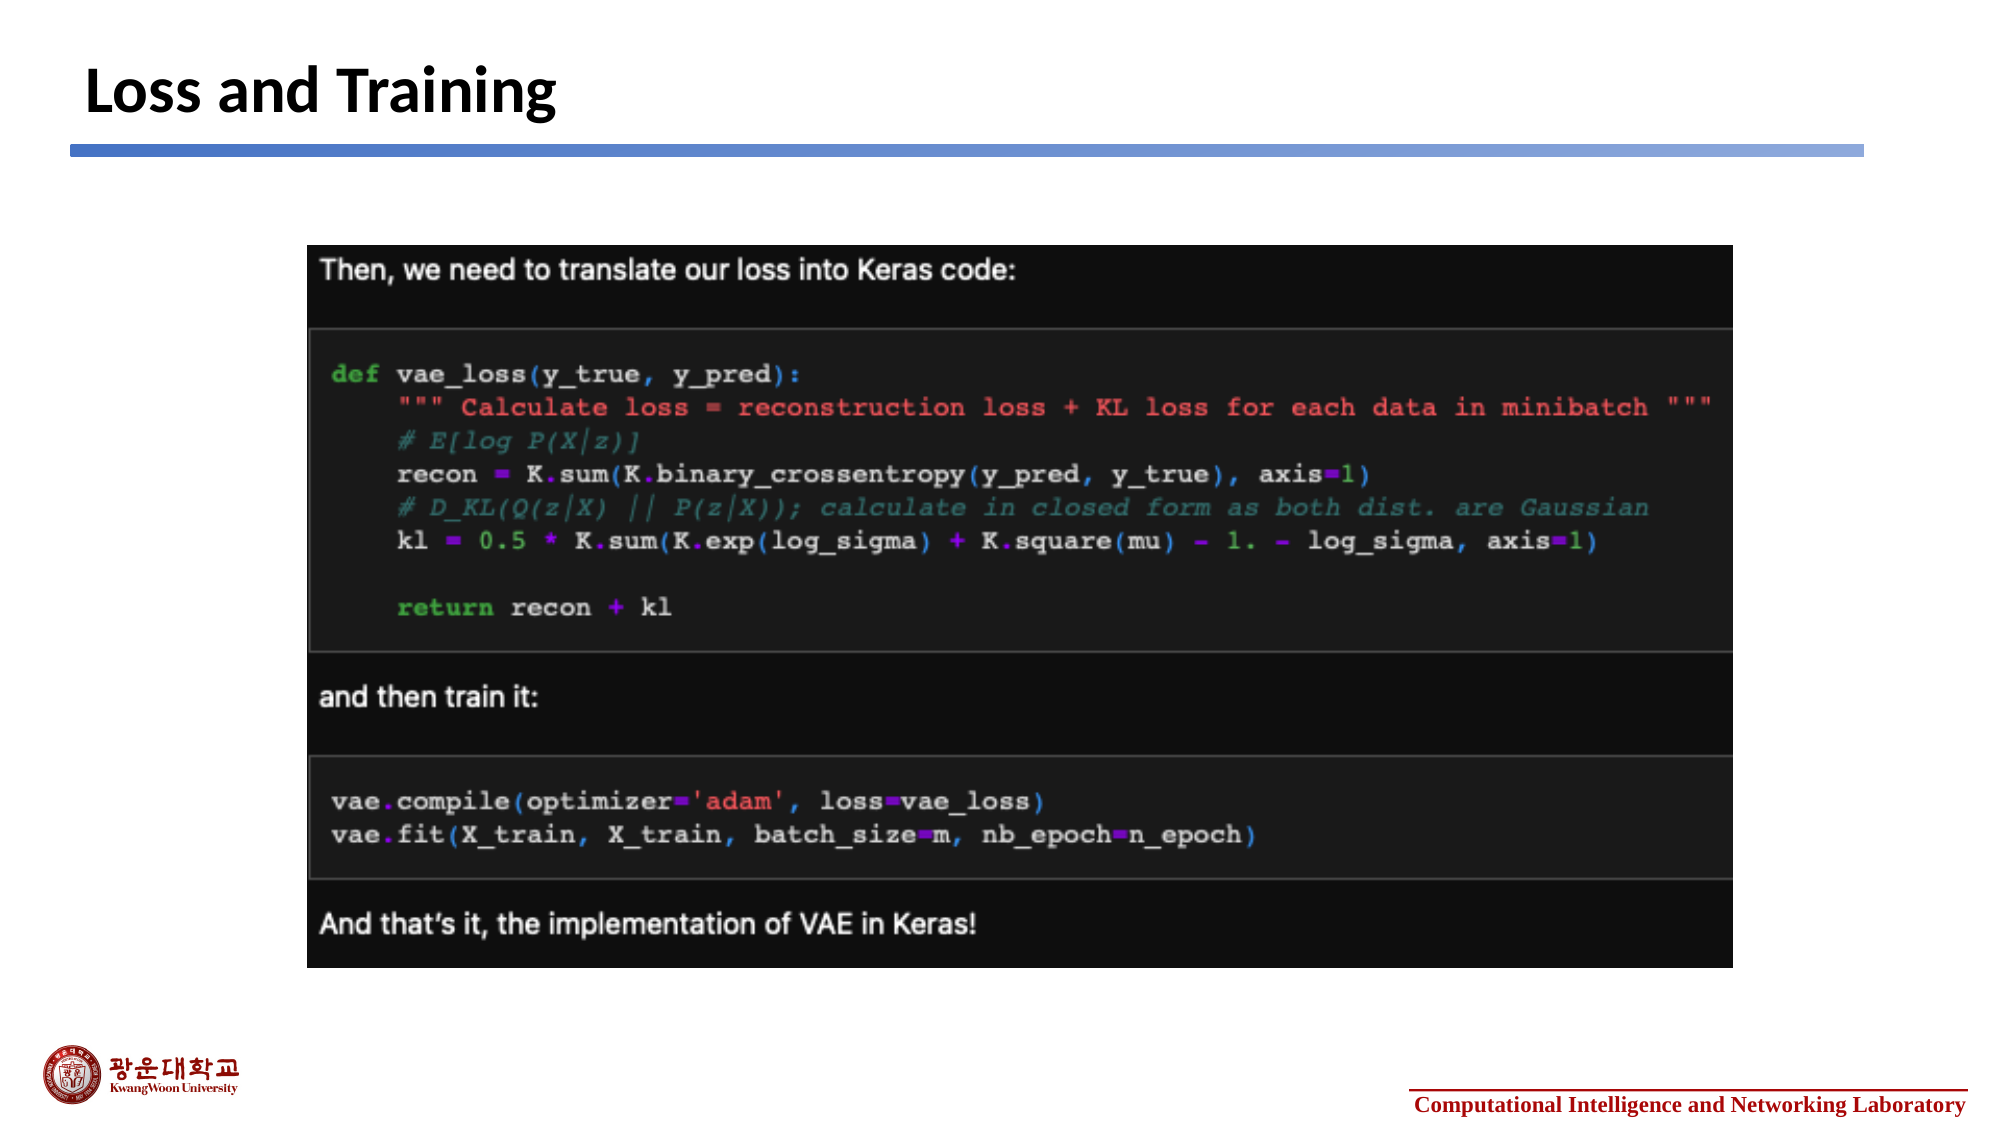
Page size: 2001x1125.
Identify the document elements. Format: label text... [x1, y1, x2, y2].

title Loss and Training [70, 32, 1936, 149]
picture [10, 1025, 270, 1121]
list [307, 245, 1733, 969]
